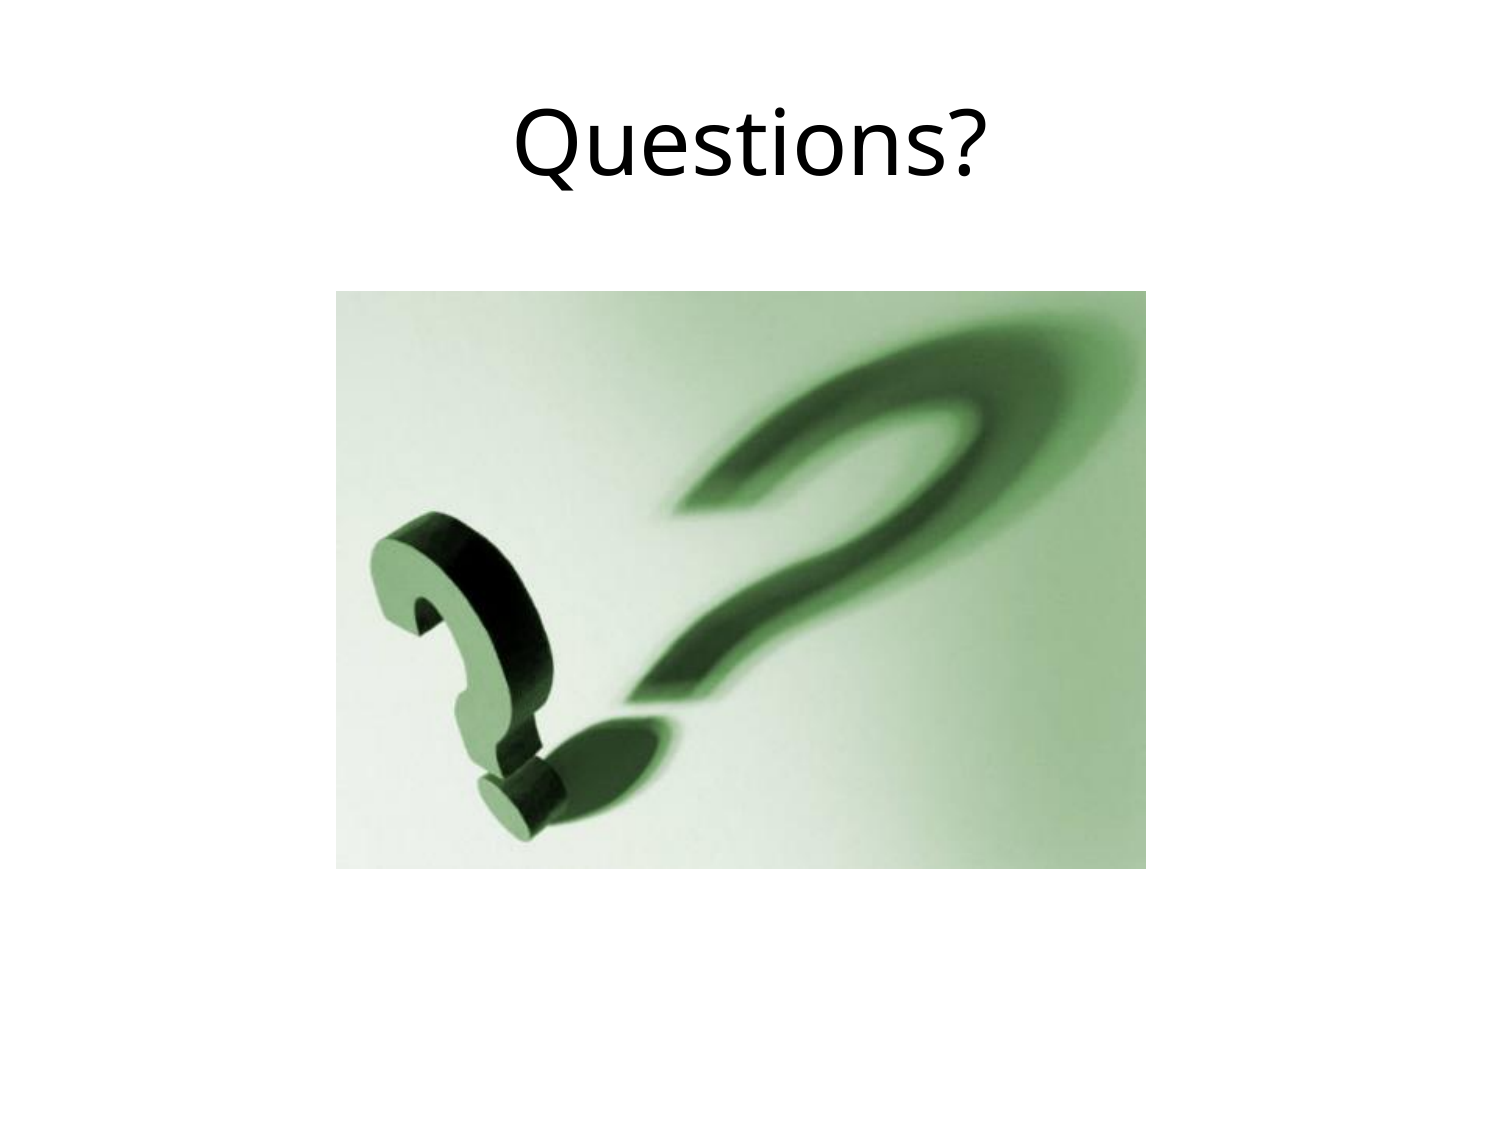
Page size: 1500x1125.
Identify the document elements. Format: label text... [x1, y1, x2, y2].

title Questions? [75, 45, 1425, 233]
picture [336, 291, 1147, 869]
